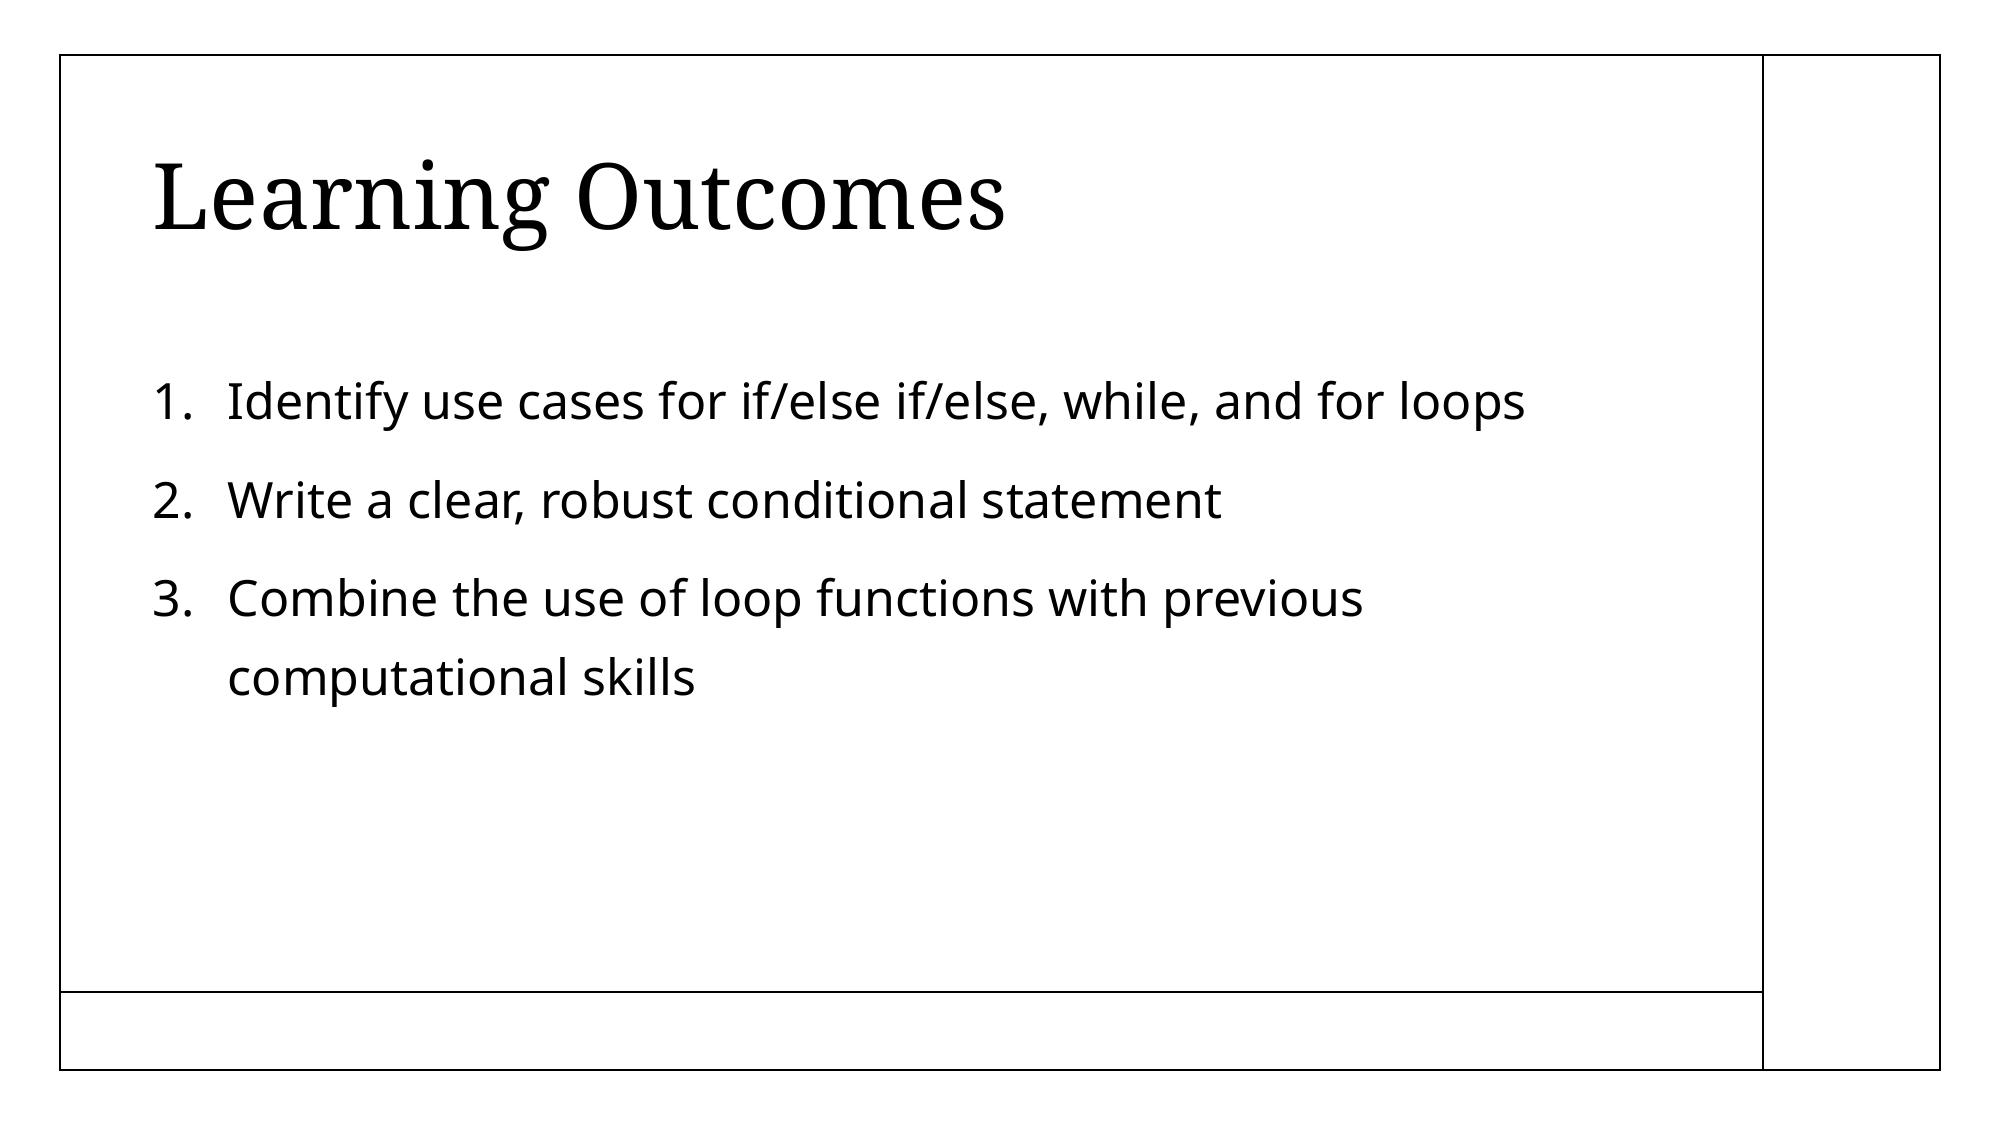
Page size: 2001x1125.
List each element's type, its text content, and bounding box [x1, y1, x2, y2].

list Identify use cases for if/else if/else, while, and for loops Write a clear, robust conditional statement Combine the use of loop functions with previous computational skills [138, 343, 1695, 959]
title Learning Outcomes [138, 90, 1695, 309]
